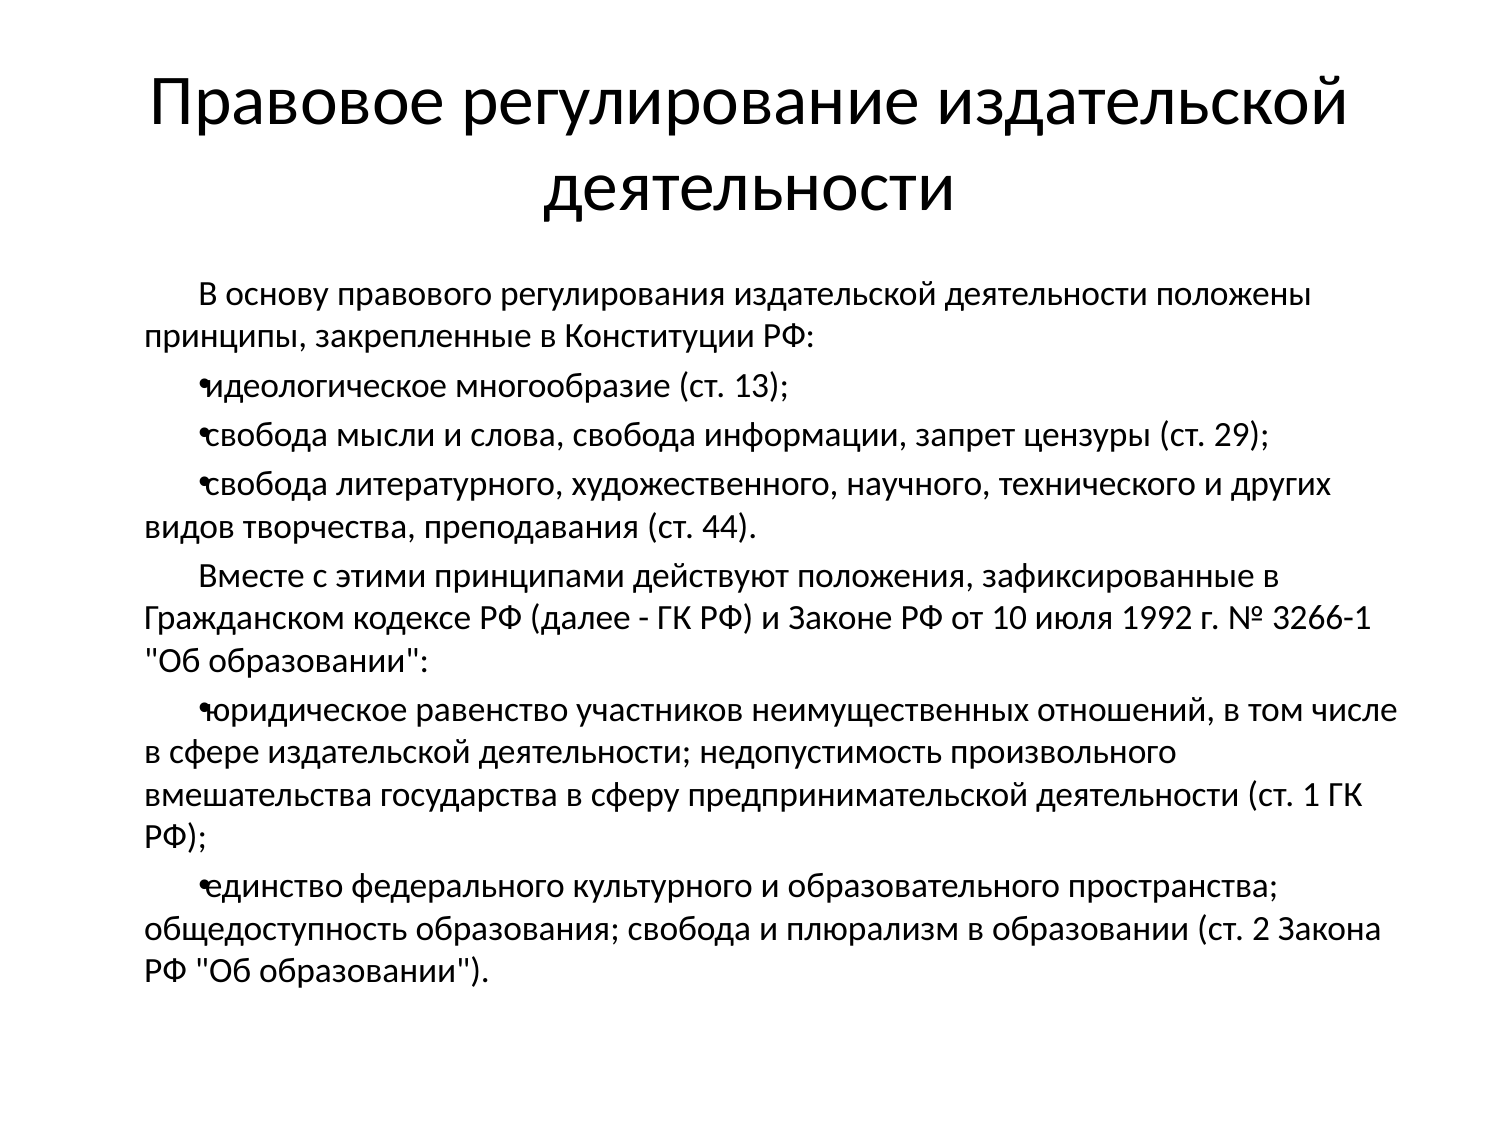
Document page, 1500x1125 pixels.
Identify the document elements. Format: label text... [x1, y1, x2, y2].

title Правовое регулирование издательской деятельности [75, 45, 1425, 233]
list В основу правового регулирования издательской деятельности положены принципы, закрепленные в Конституции РФ: идеологическое многообразие (ст. 13); свобода мысли и слова, свобода информации, запрет цензуры (ст. 29); свобода литературного, художественного, научного, технического и других видов творчества, преподавания (ст. 44). Вместе с этими принципами действуют положения, зафиксированные в Гражданском кодексе РФ (далее - ГК РФ) и Законе РФ от 10 июля 1992 г. № 3266-1 "Об образовании": юридическое равенство участников неимущественных отношений, в том числе в сфере издательской деятельности; недопустимость произвольного вмешательства государства в сферу предпринимательской деятельности (ст. 1 ГК РФ); единство федерального культурного и образовательного пространства; общедоступность образования; свобода и плюрализм в образовании (ст. 2 Закона РФ "Об образовании"). [75, 262, 1425, 1005]
